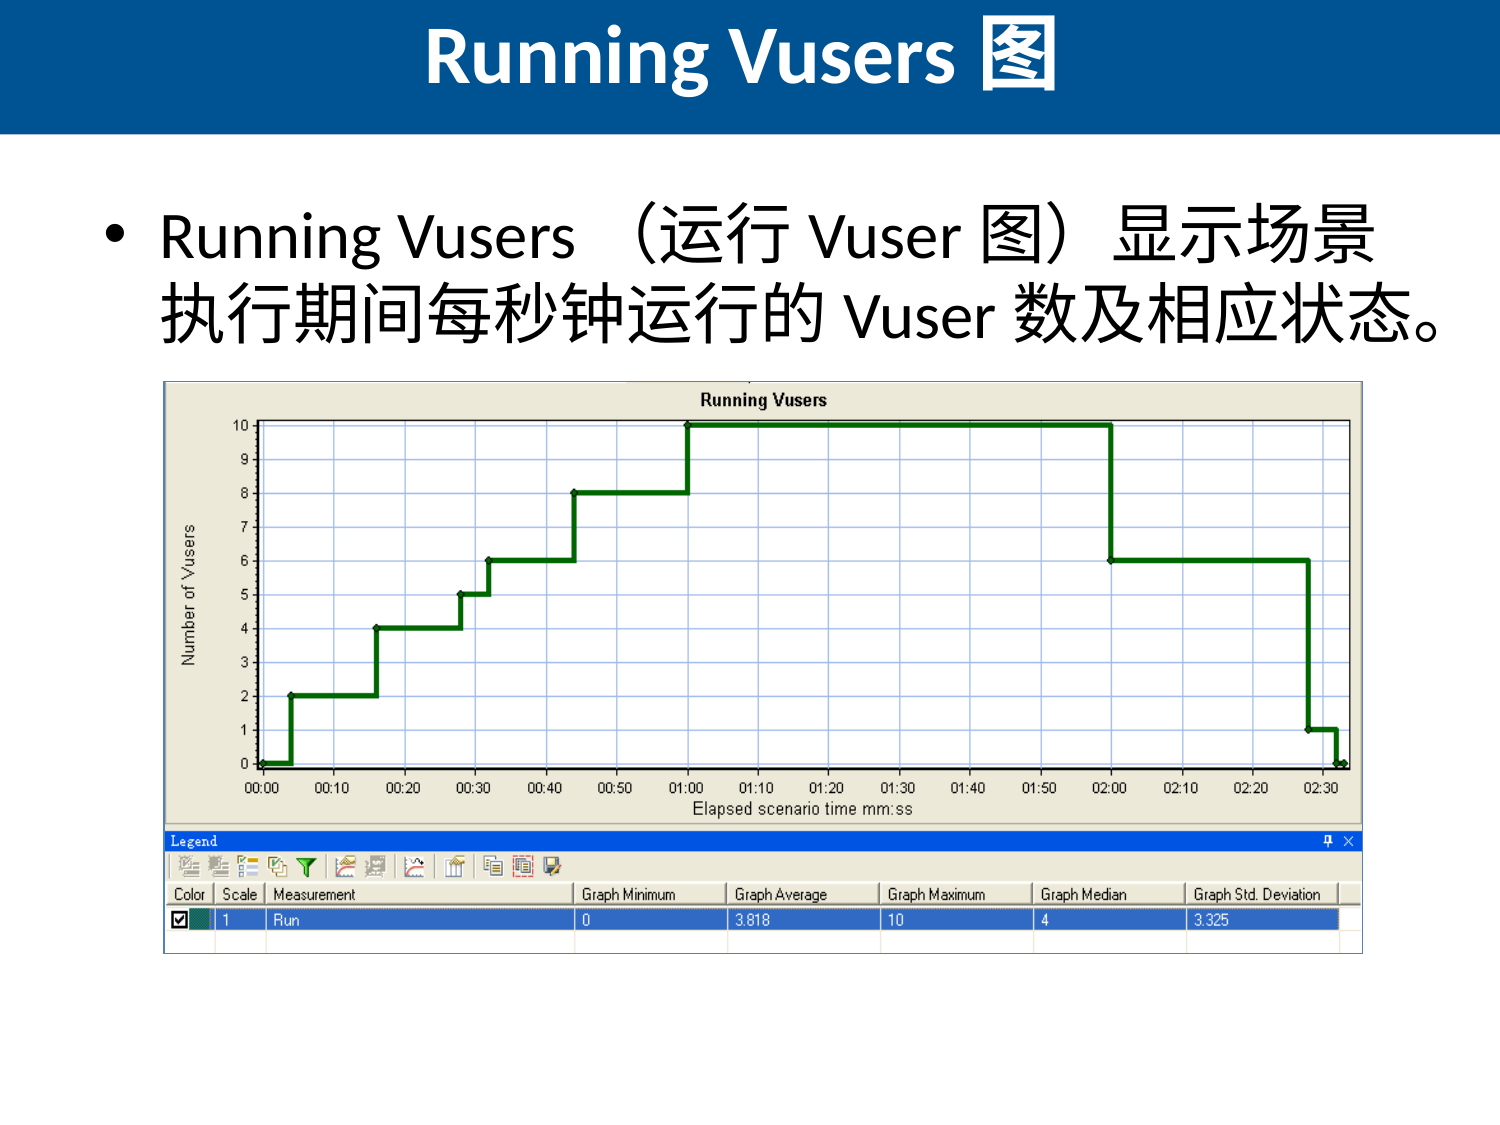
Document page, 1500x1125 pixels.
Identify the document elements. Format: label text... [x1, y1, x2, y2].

picture [164, 382, 1362, 954]
list Running Vusers（运行Vuser图）显示场景执行期间每秒钟运行的Vuser数及相应状态。 [88, 184, 1439, 927]
title Running Vusers图 [2, 0, 1483, 135]
